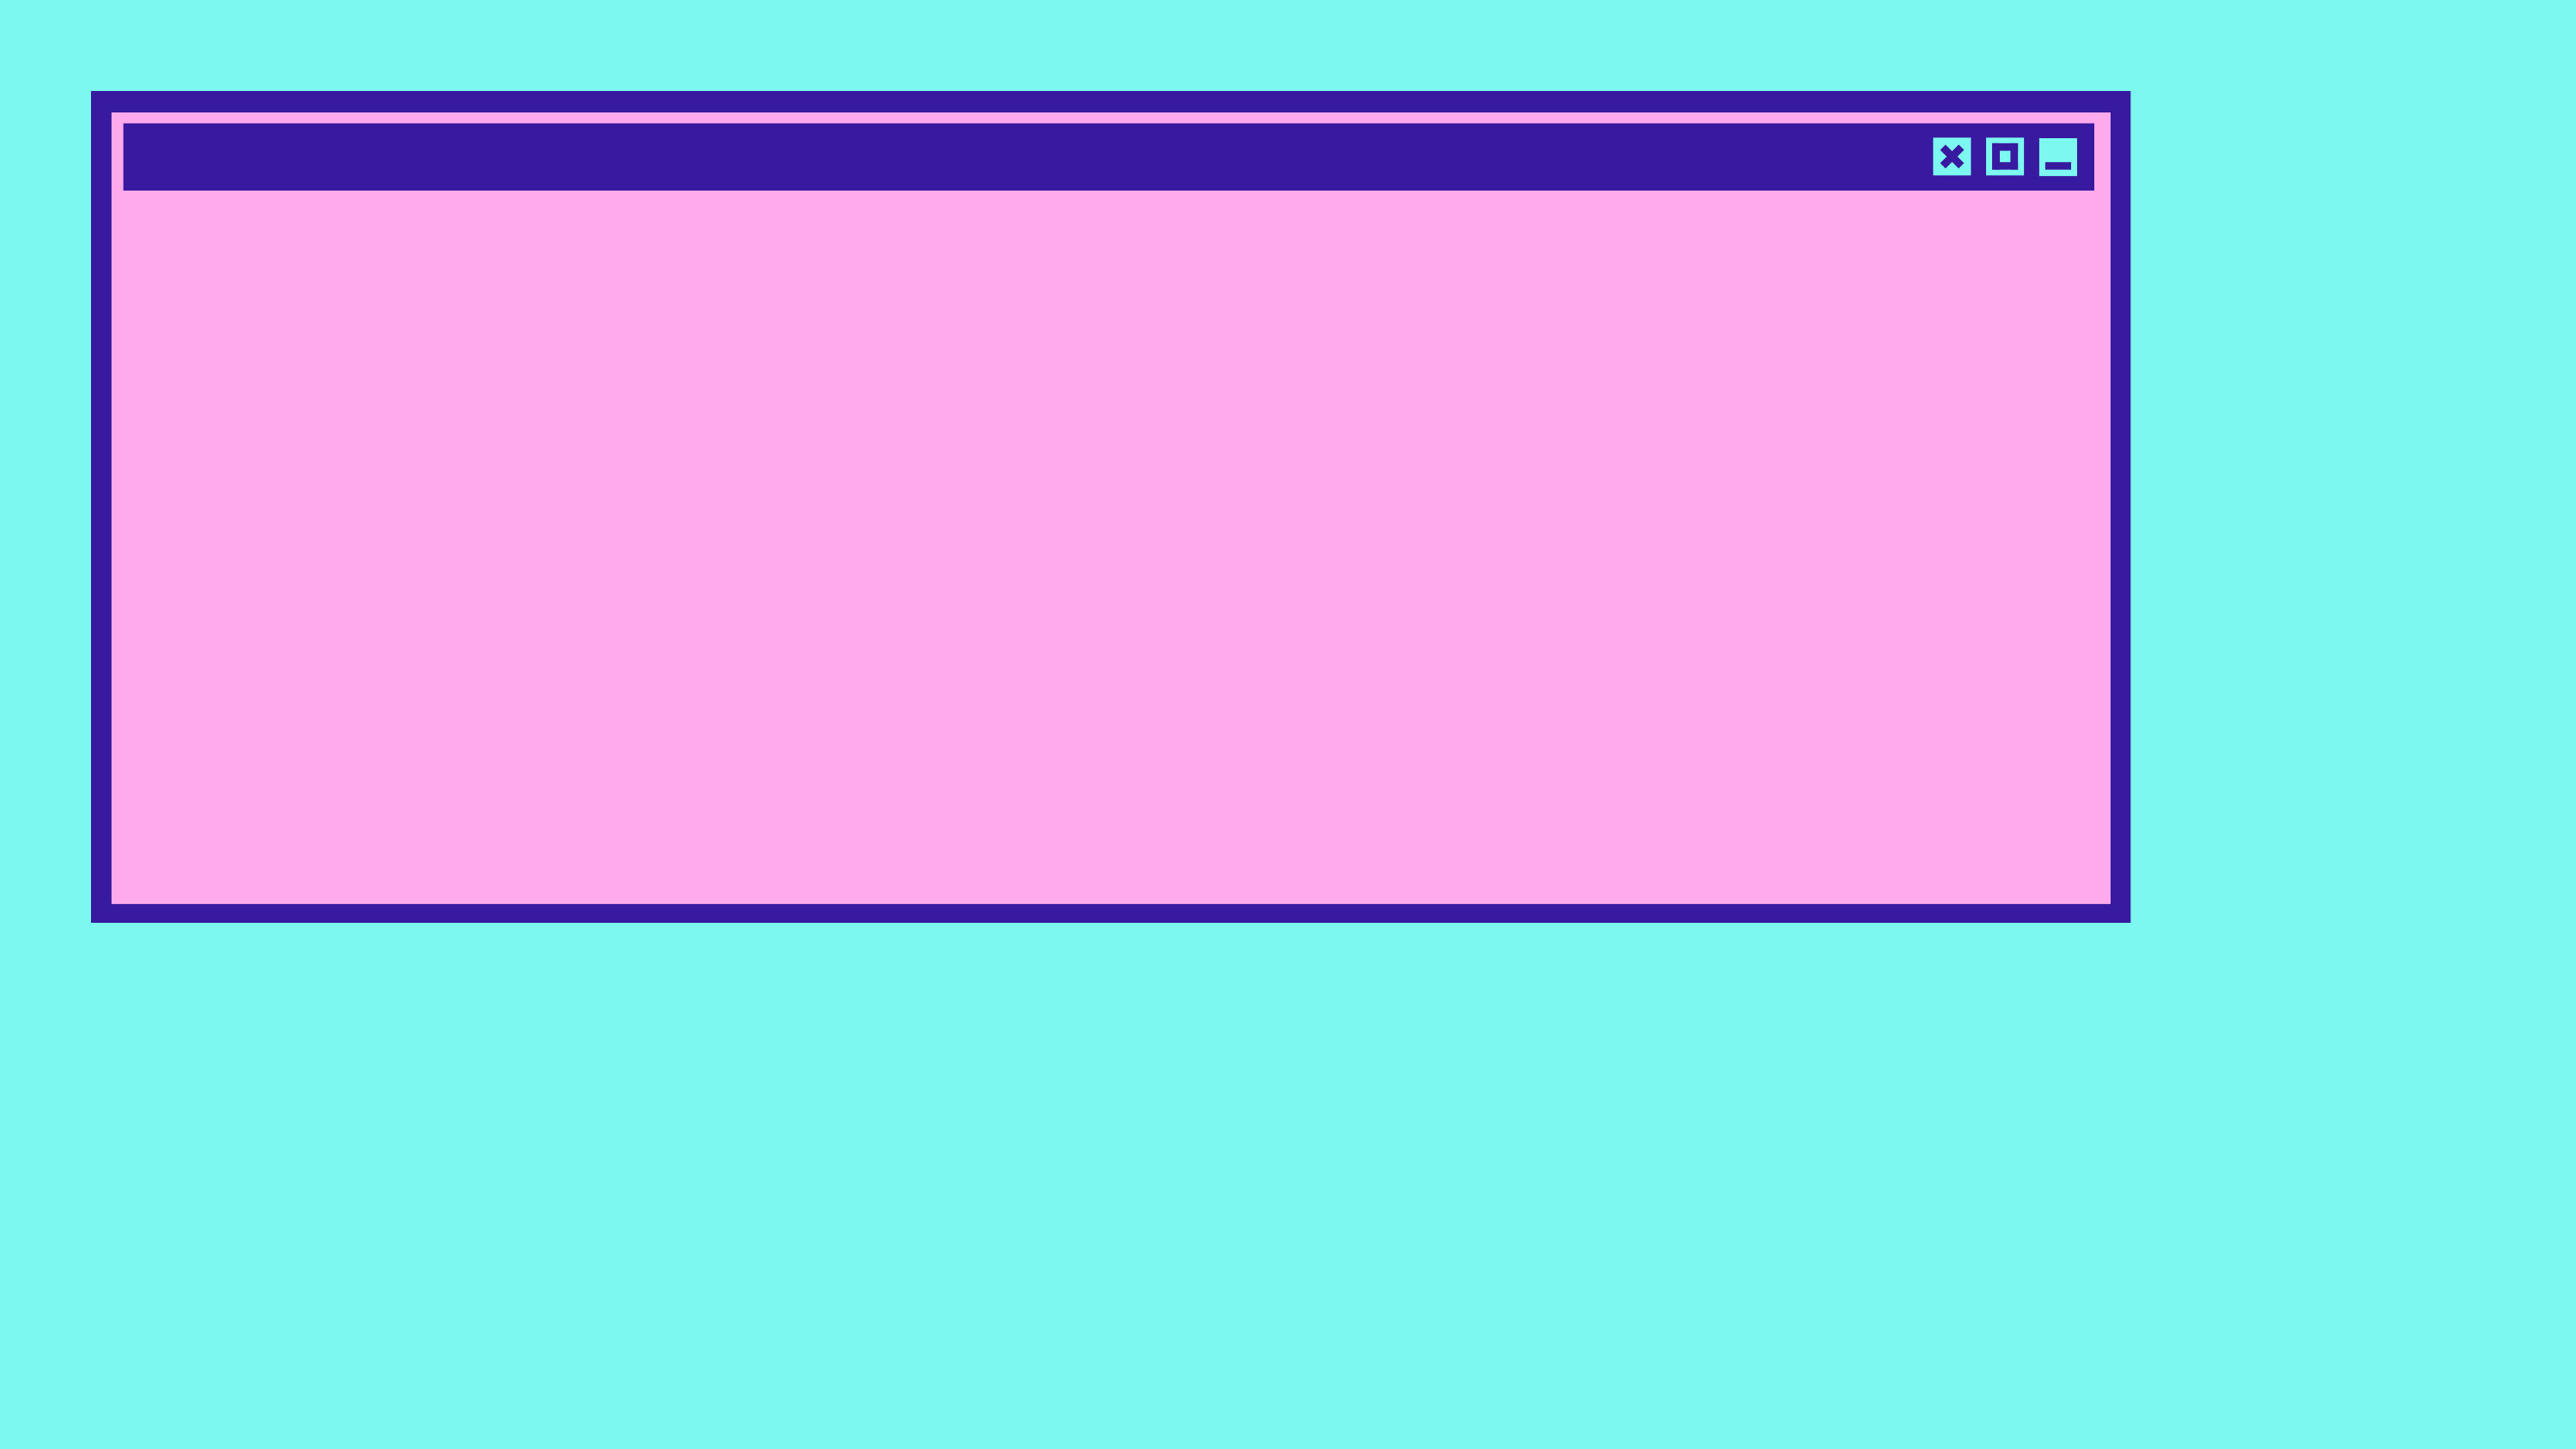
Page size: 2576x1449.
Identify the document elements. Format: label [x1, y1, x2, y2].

text_box [90, 90, 2131, 924]
